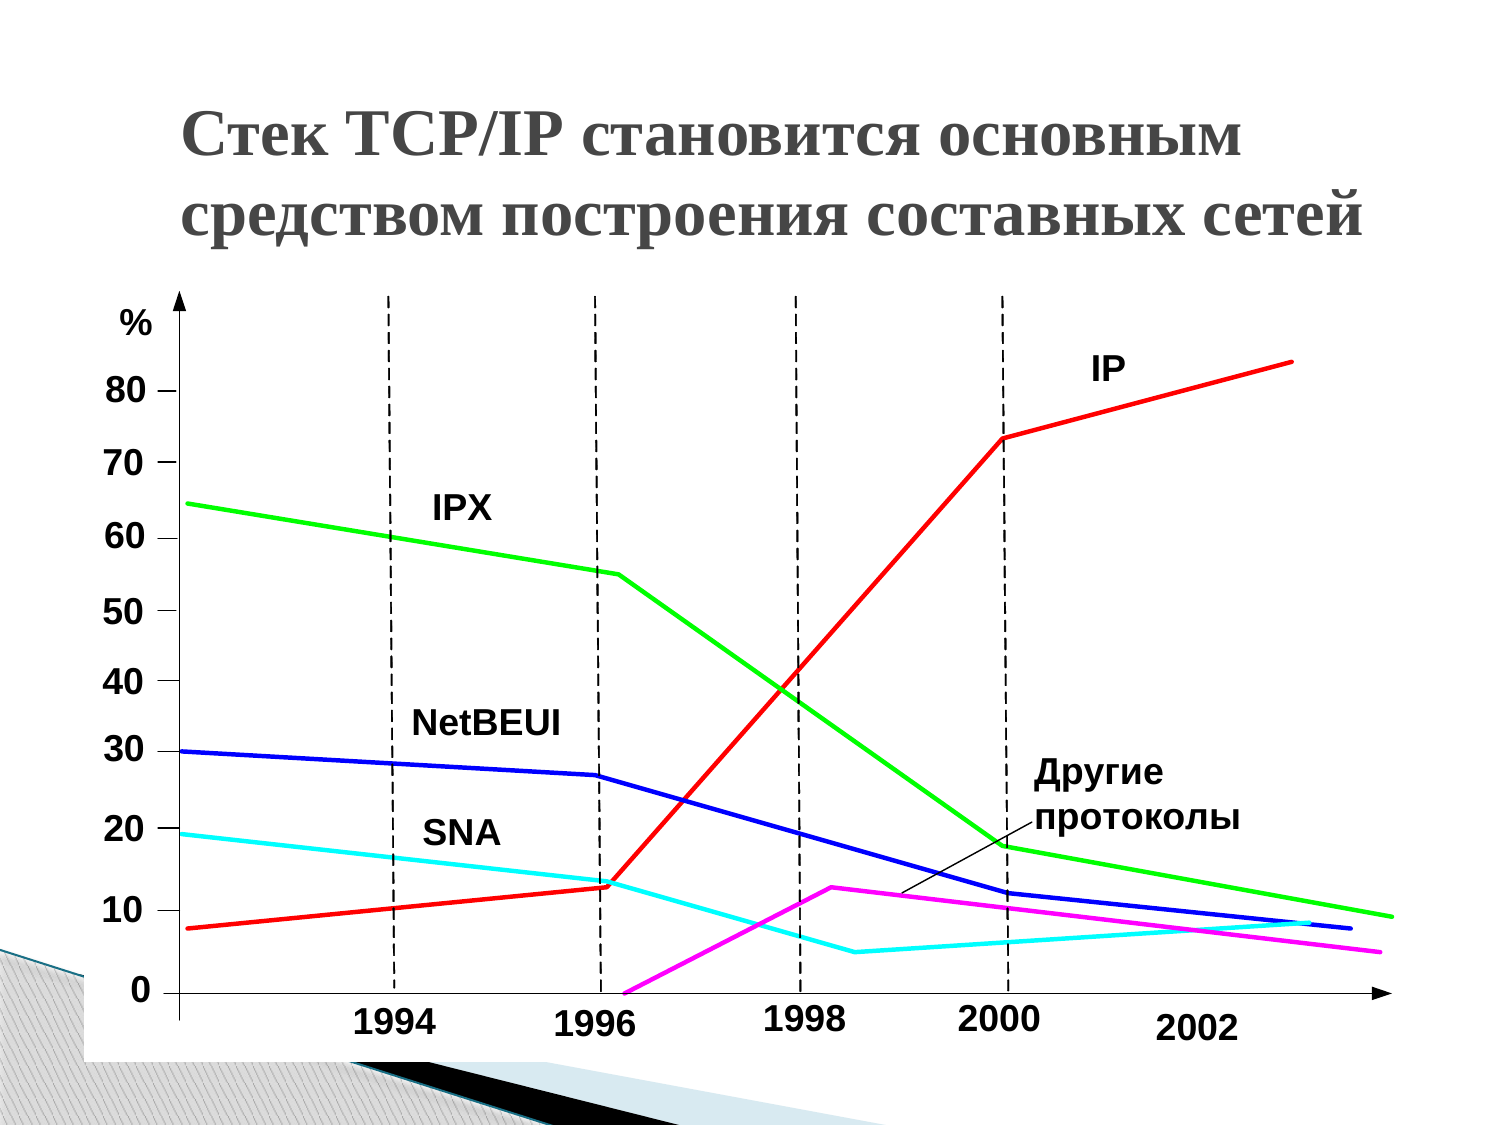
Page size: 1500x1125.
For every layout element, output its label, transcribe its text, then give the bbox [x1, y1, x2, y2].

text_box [84, 266, 1417, 1063]
title Стек TCP/IP становится основным средством построения составных сетей [165, 75, 1401, 263]
